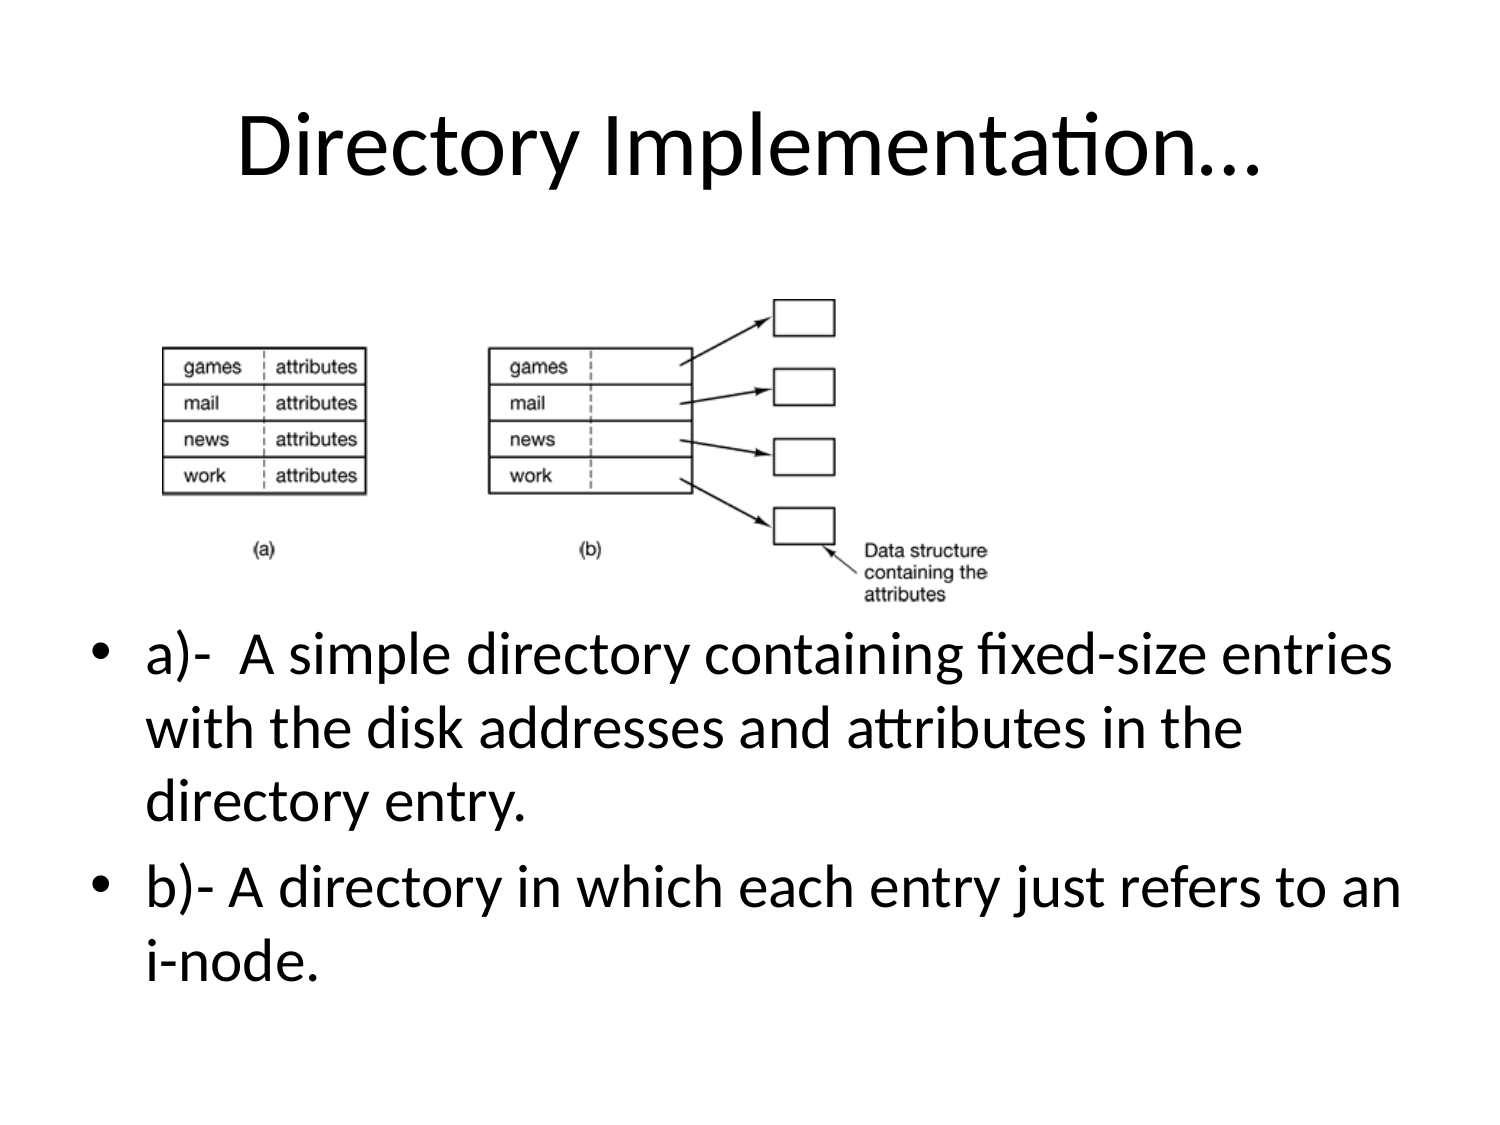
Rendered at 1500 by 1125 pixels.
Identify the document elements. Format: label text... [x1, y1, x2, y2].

picture [162, 299, 988, 605]
list a)- A simple directory containing fixed-size entries with the disk addresses and attributes in the directory entry. b)- A directory in which each entry just refers to an i-node. [75, 262, 1425, 1005]
title Directory Implementation… [75, 45, 1425, 233]
